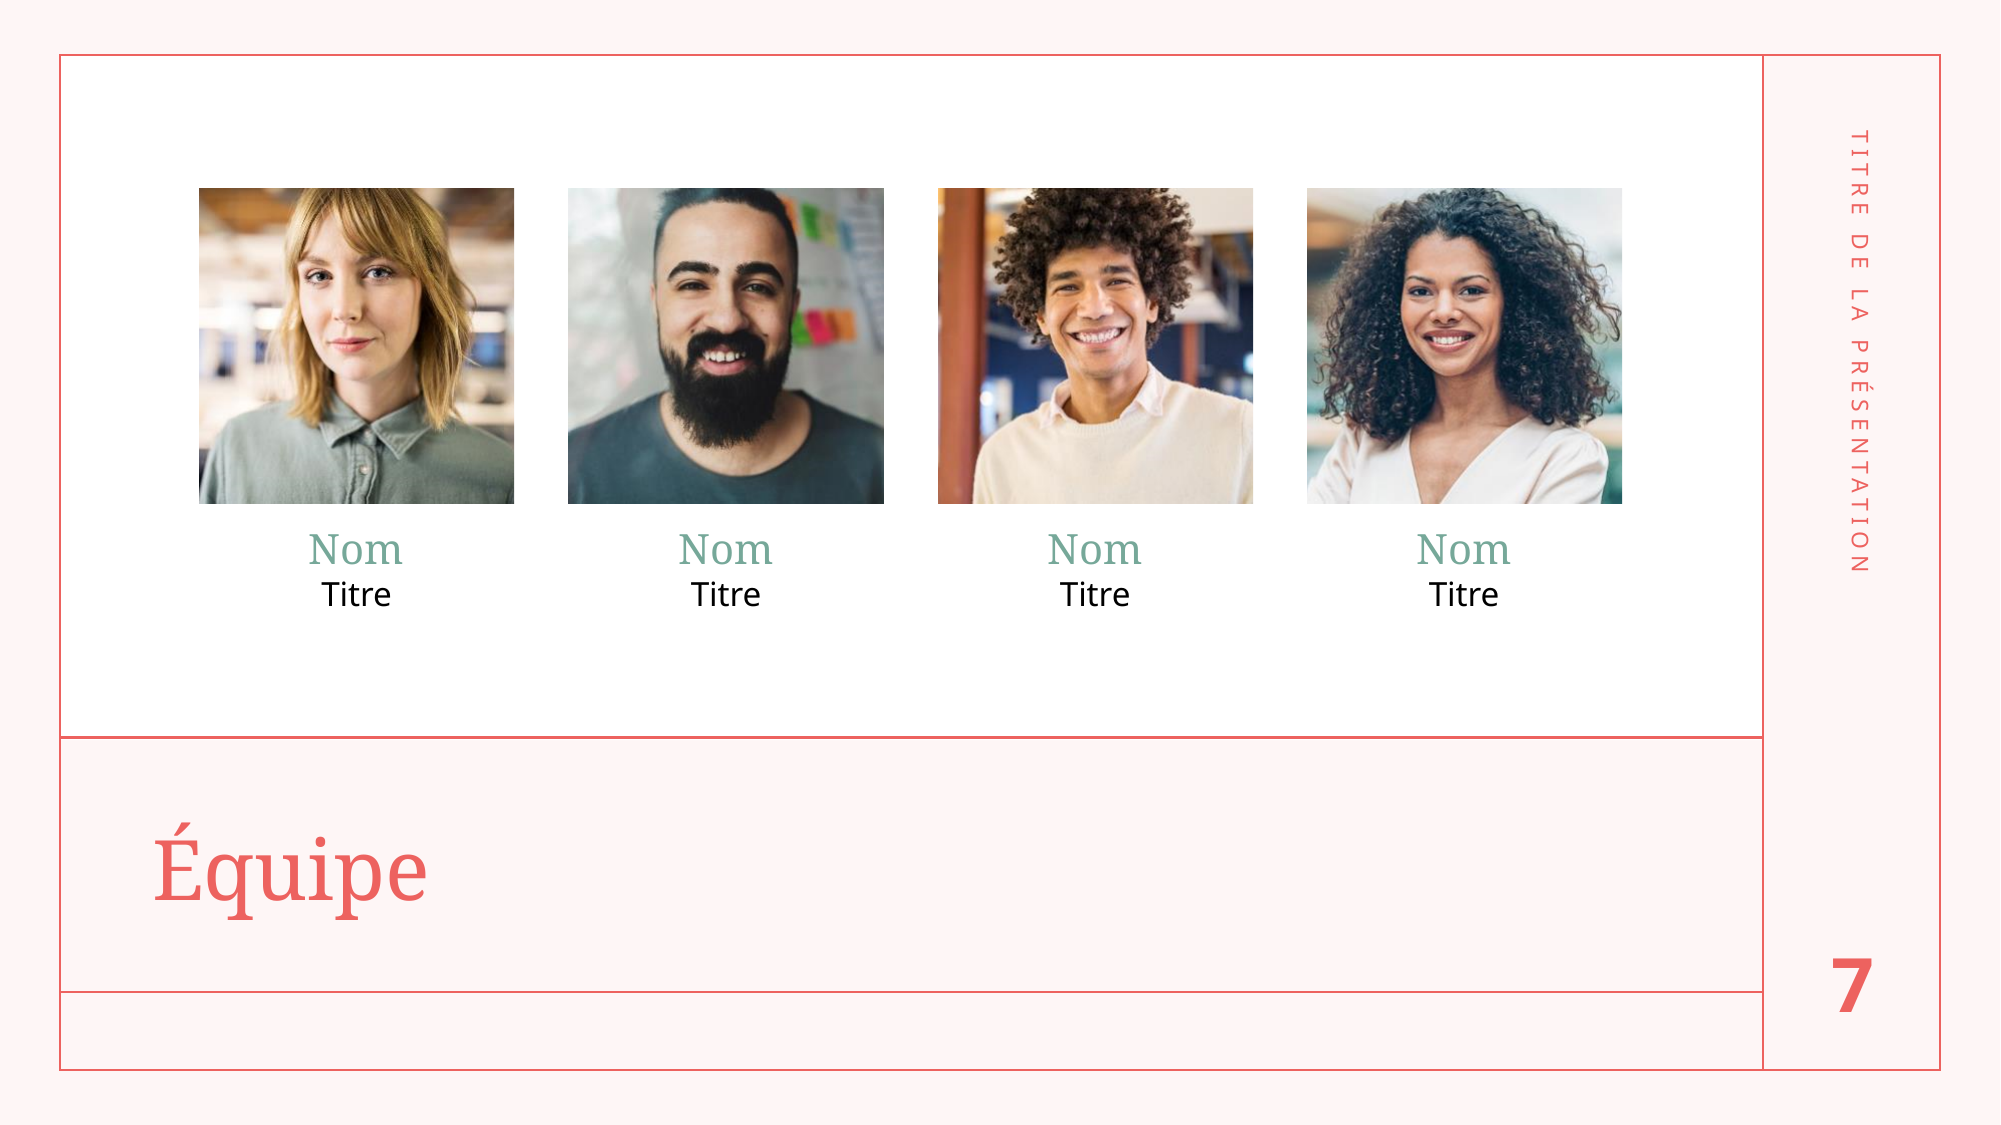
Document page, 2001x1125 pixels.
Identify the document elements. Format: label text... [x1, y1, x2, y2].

list Titre [1306, 570, 1622, 616]
list Nom [199, 525, 515, 570]
footer TITRE DE LA PRÉSENTATION [1822, 115, 1883, 791]
list Titre [199, 570, 515, 616]
title Équipe [137, 787, 1685, 960]
list Titre [568, 570, 884, 616]
list Nom [568, 525, 884, 570]
list Nom [937, 525, 1253, 570]
picture [937, 188, 1254, 504]
picture [199, 188, 515, 504]
picture [568, 188, 884, 504]
slide_number 7 [1775, 930, 1932, 1055]
list Nom [1306, 525, 1622, 570]
list Titre [937, 570, 1253, 616]
picture [1307, 188, 1623, 504]
